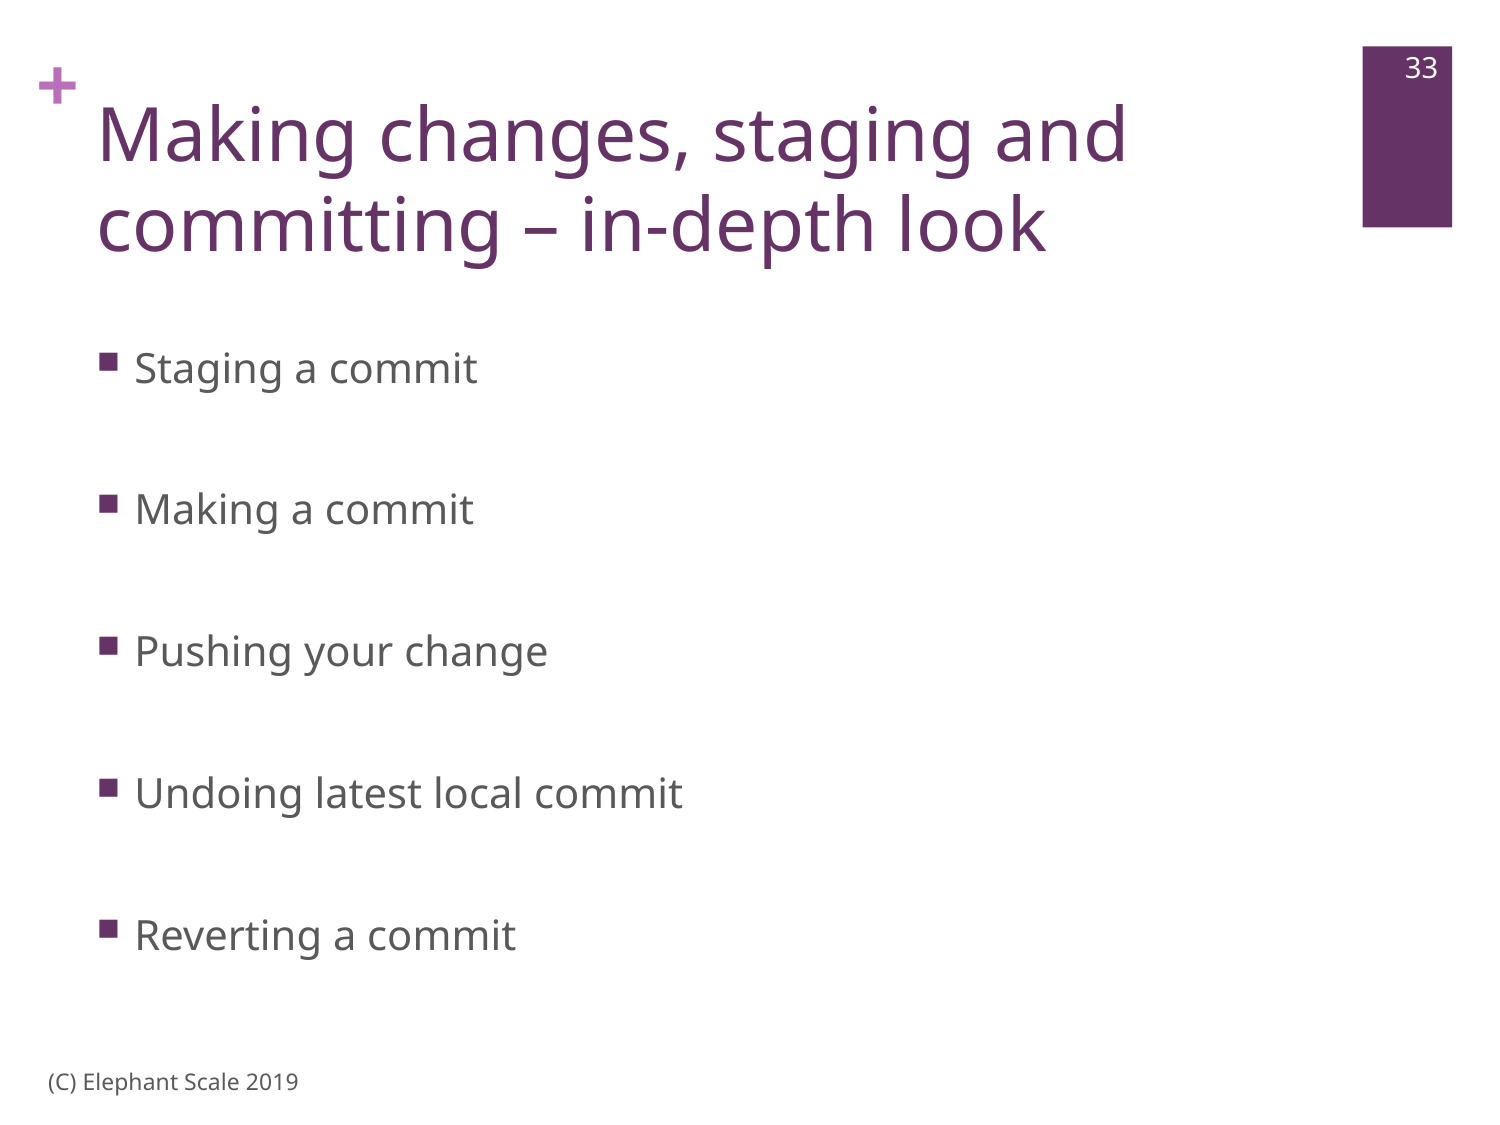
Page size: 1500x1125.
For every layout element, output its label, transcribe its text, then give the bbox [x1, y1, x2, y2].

list Staging a commit Making a commit Pushing your change Undoing latest local commit Reverting a commit [81, 283, 1322, 1015]
footer (C) Elephant Scale 2019 [33, 1053, 1038, 1114]
title Making changes, staging and committing – in-depth look [81, 79, 1322, 263]
slide_number 33 [1362, 39, 1454, 100]
